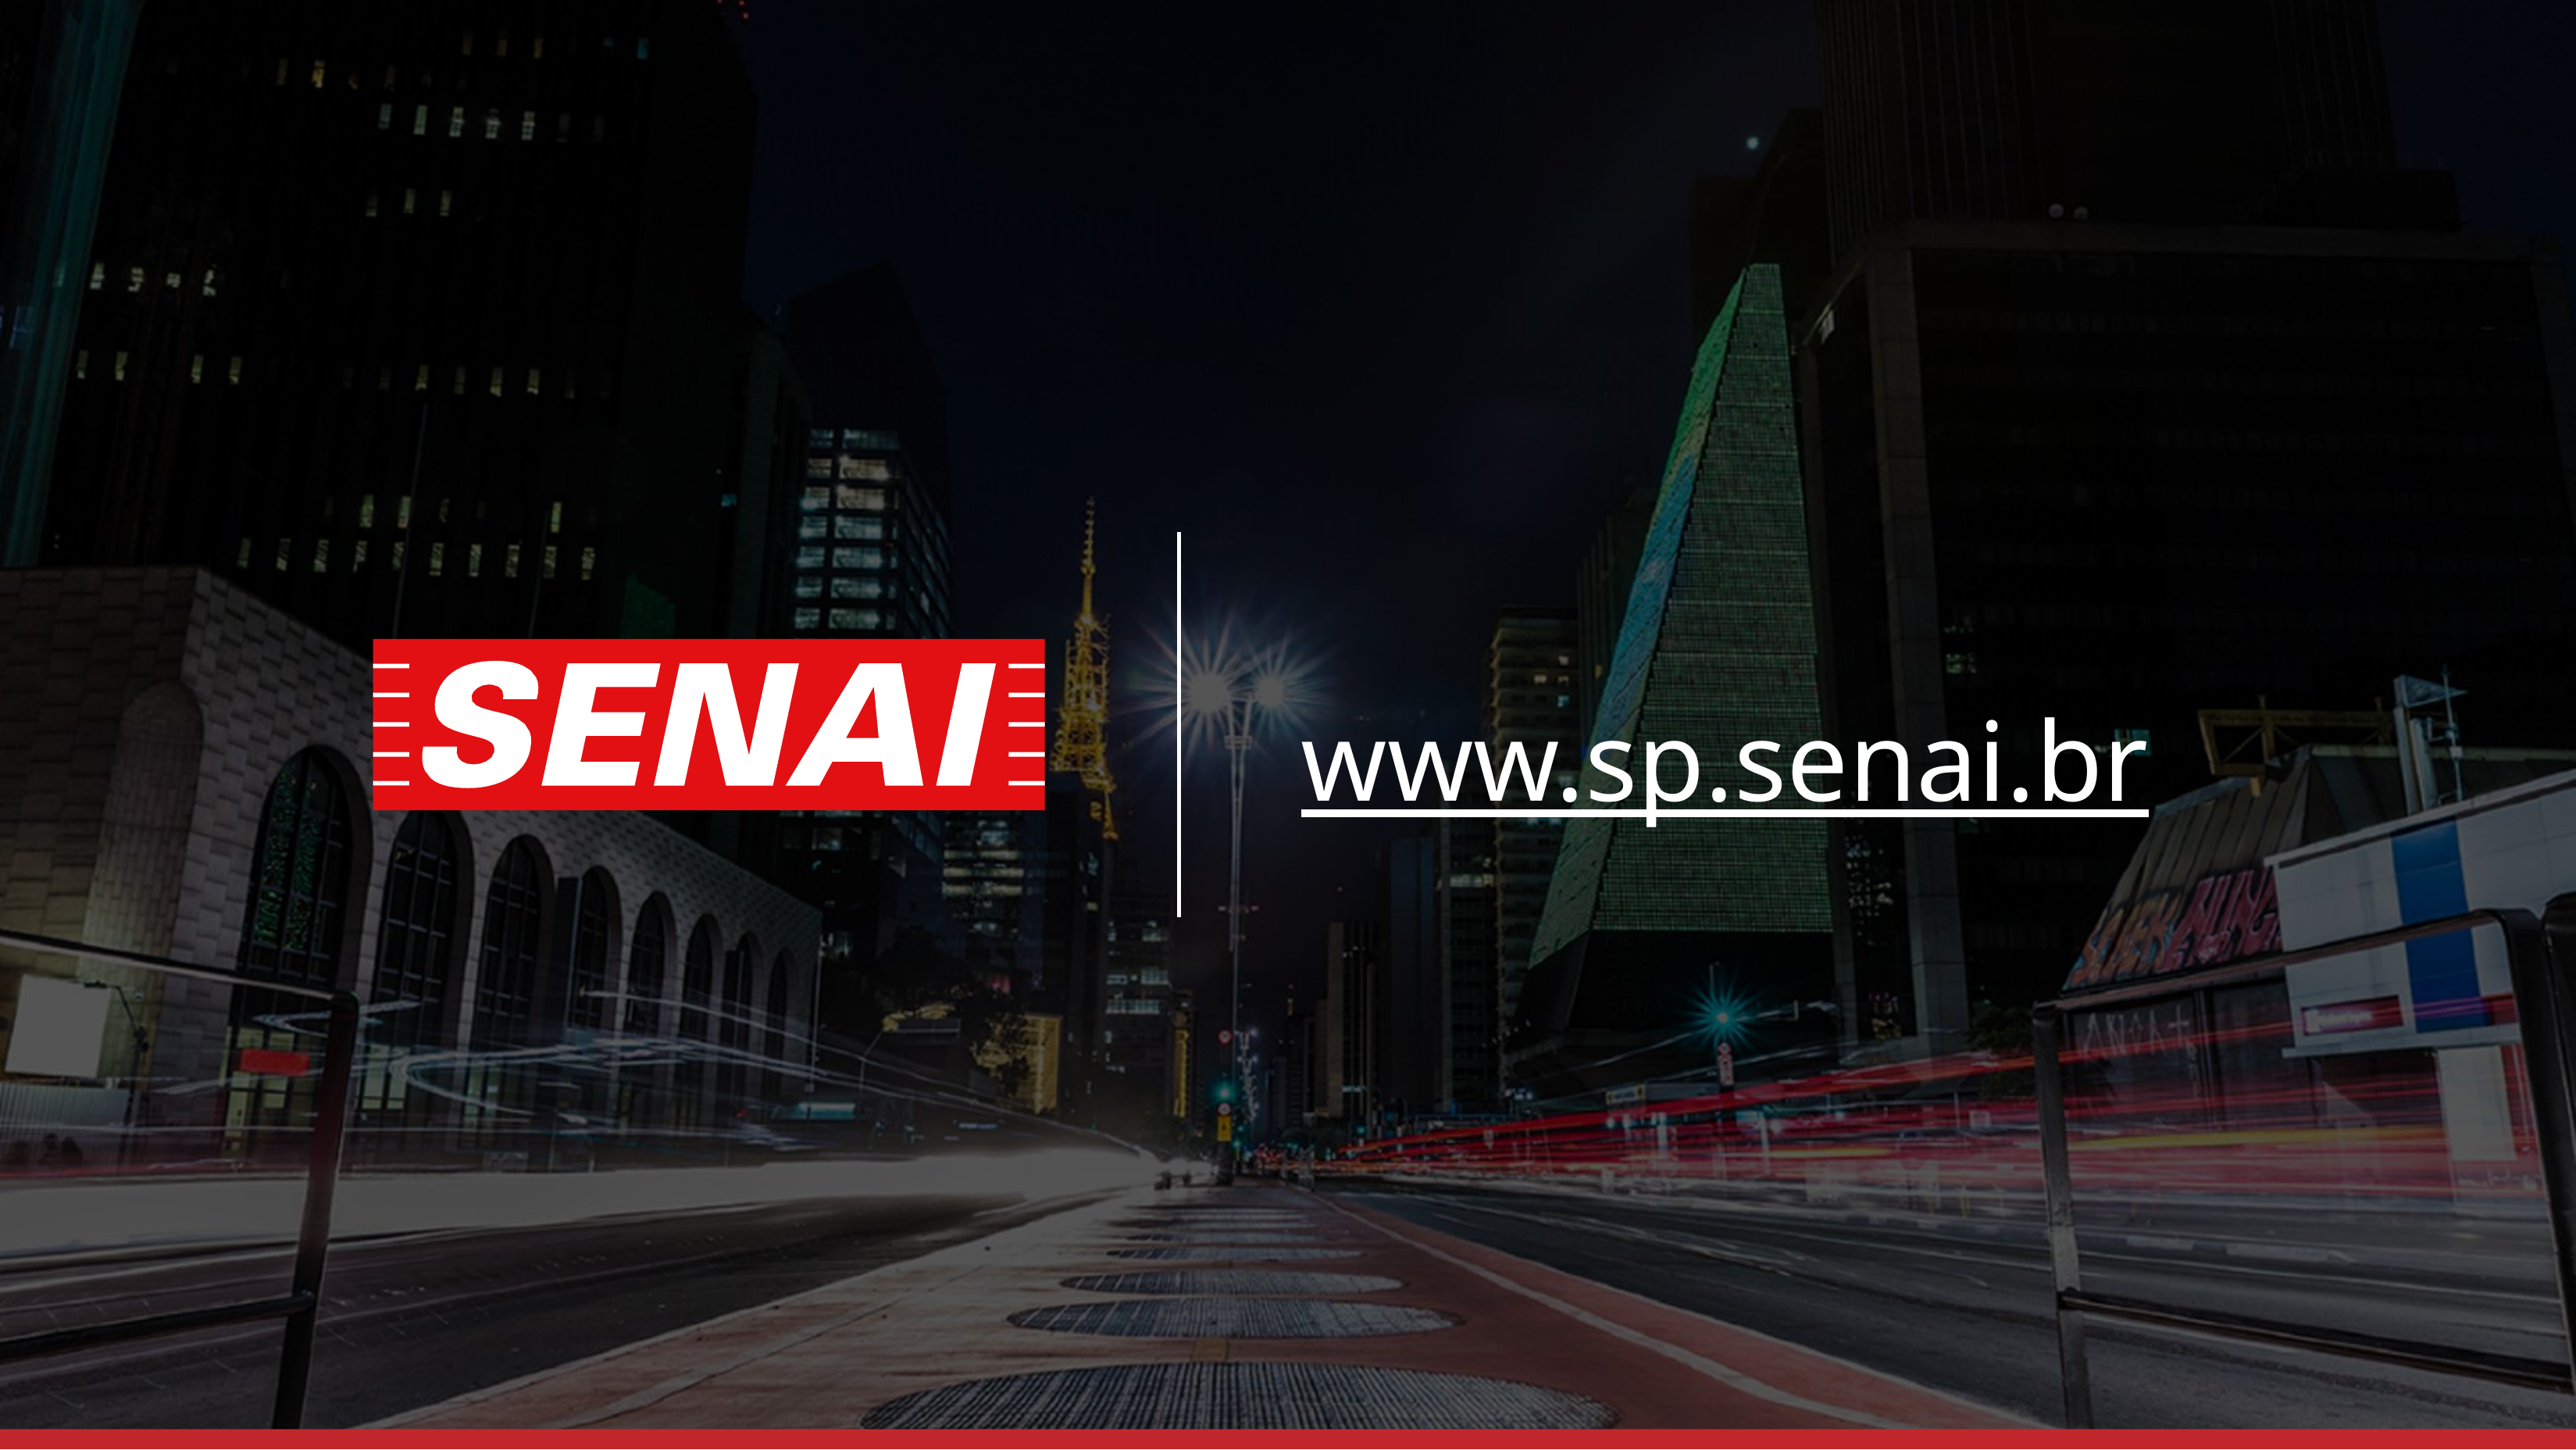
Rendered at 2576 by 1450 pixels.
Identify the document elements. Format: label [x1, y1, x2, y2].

text_box [0, 532, 2576, 1450]
text_box [0, 0, 2576, 530]
